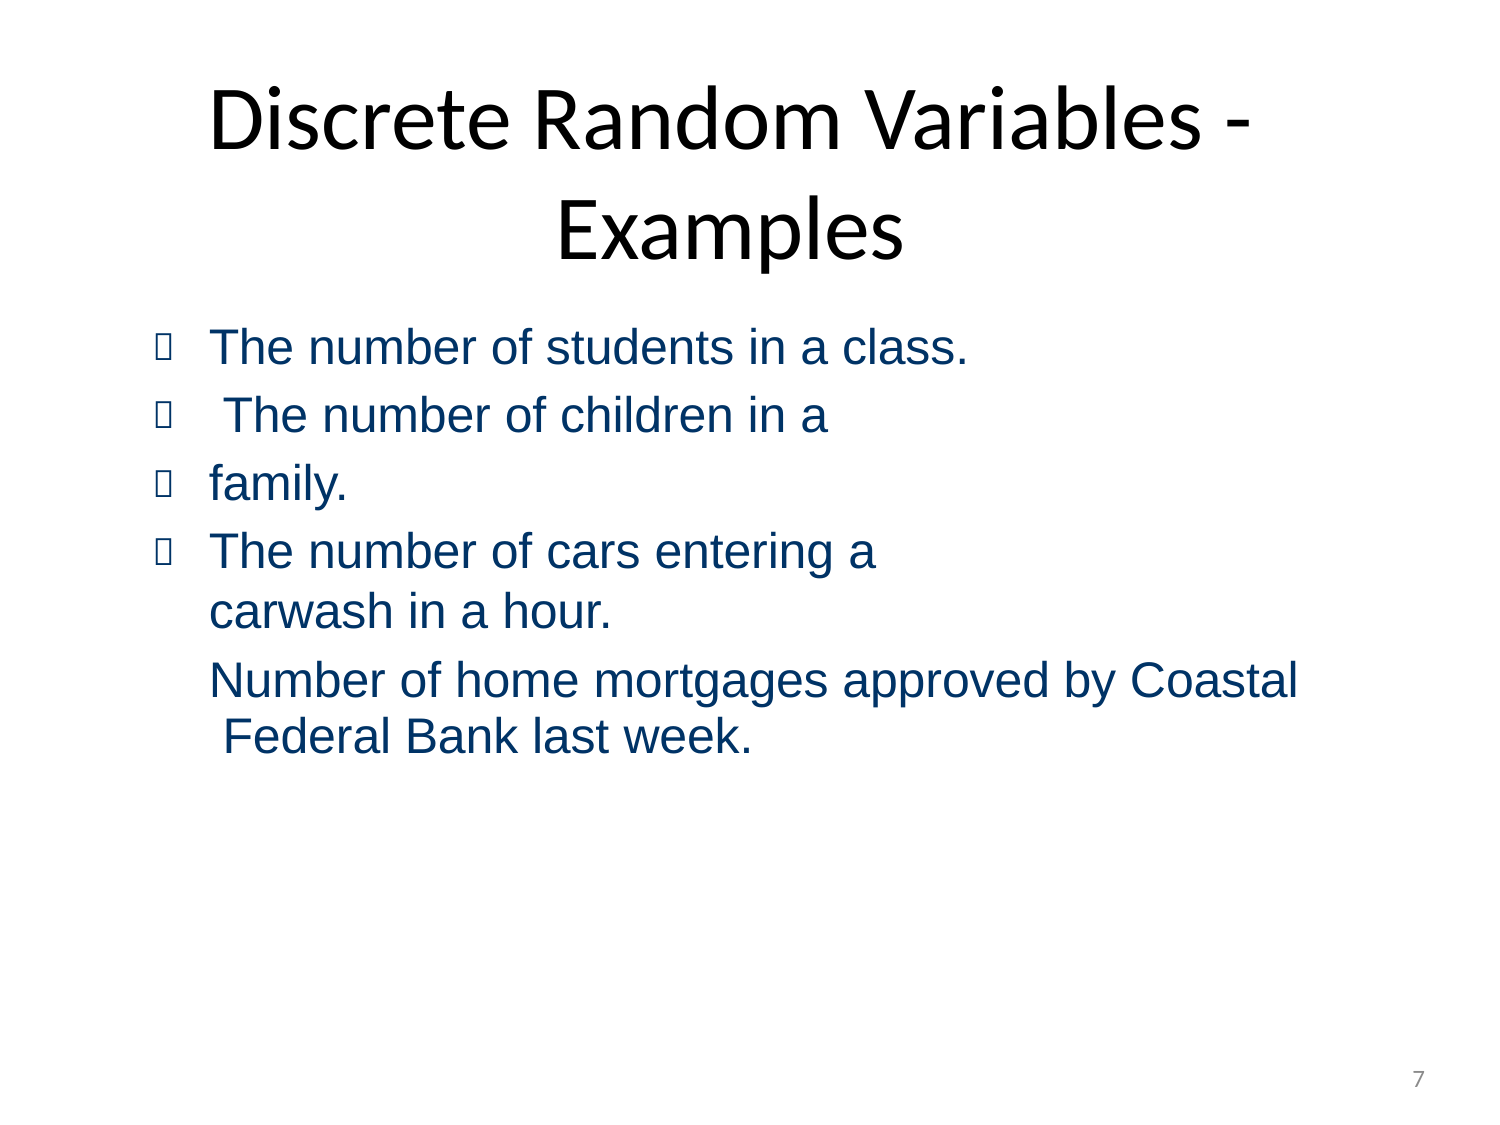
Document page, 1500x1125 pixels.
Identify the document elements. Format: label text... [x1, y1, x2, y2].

title Discrete Random Variables - Examples [109, 56, 1351, 279]
text_box The number of students in a class. The number of children in a family. The number of cars entering a carwash in a hour. Number of home mortgages approved by Coastal Federal Bank last week. [206, 304, 1306, 764]
text_box     [150, 298, 183, 573]
slide_number 7 [1074, 746, 1425, 1125]
